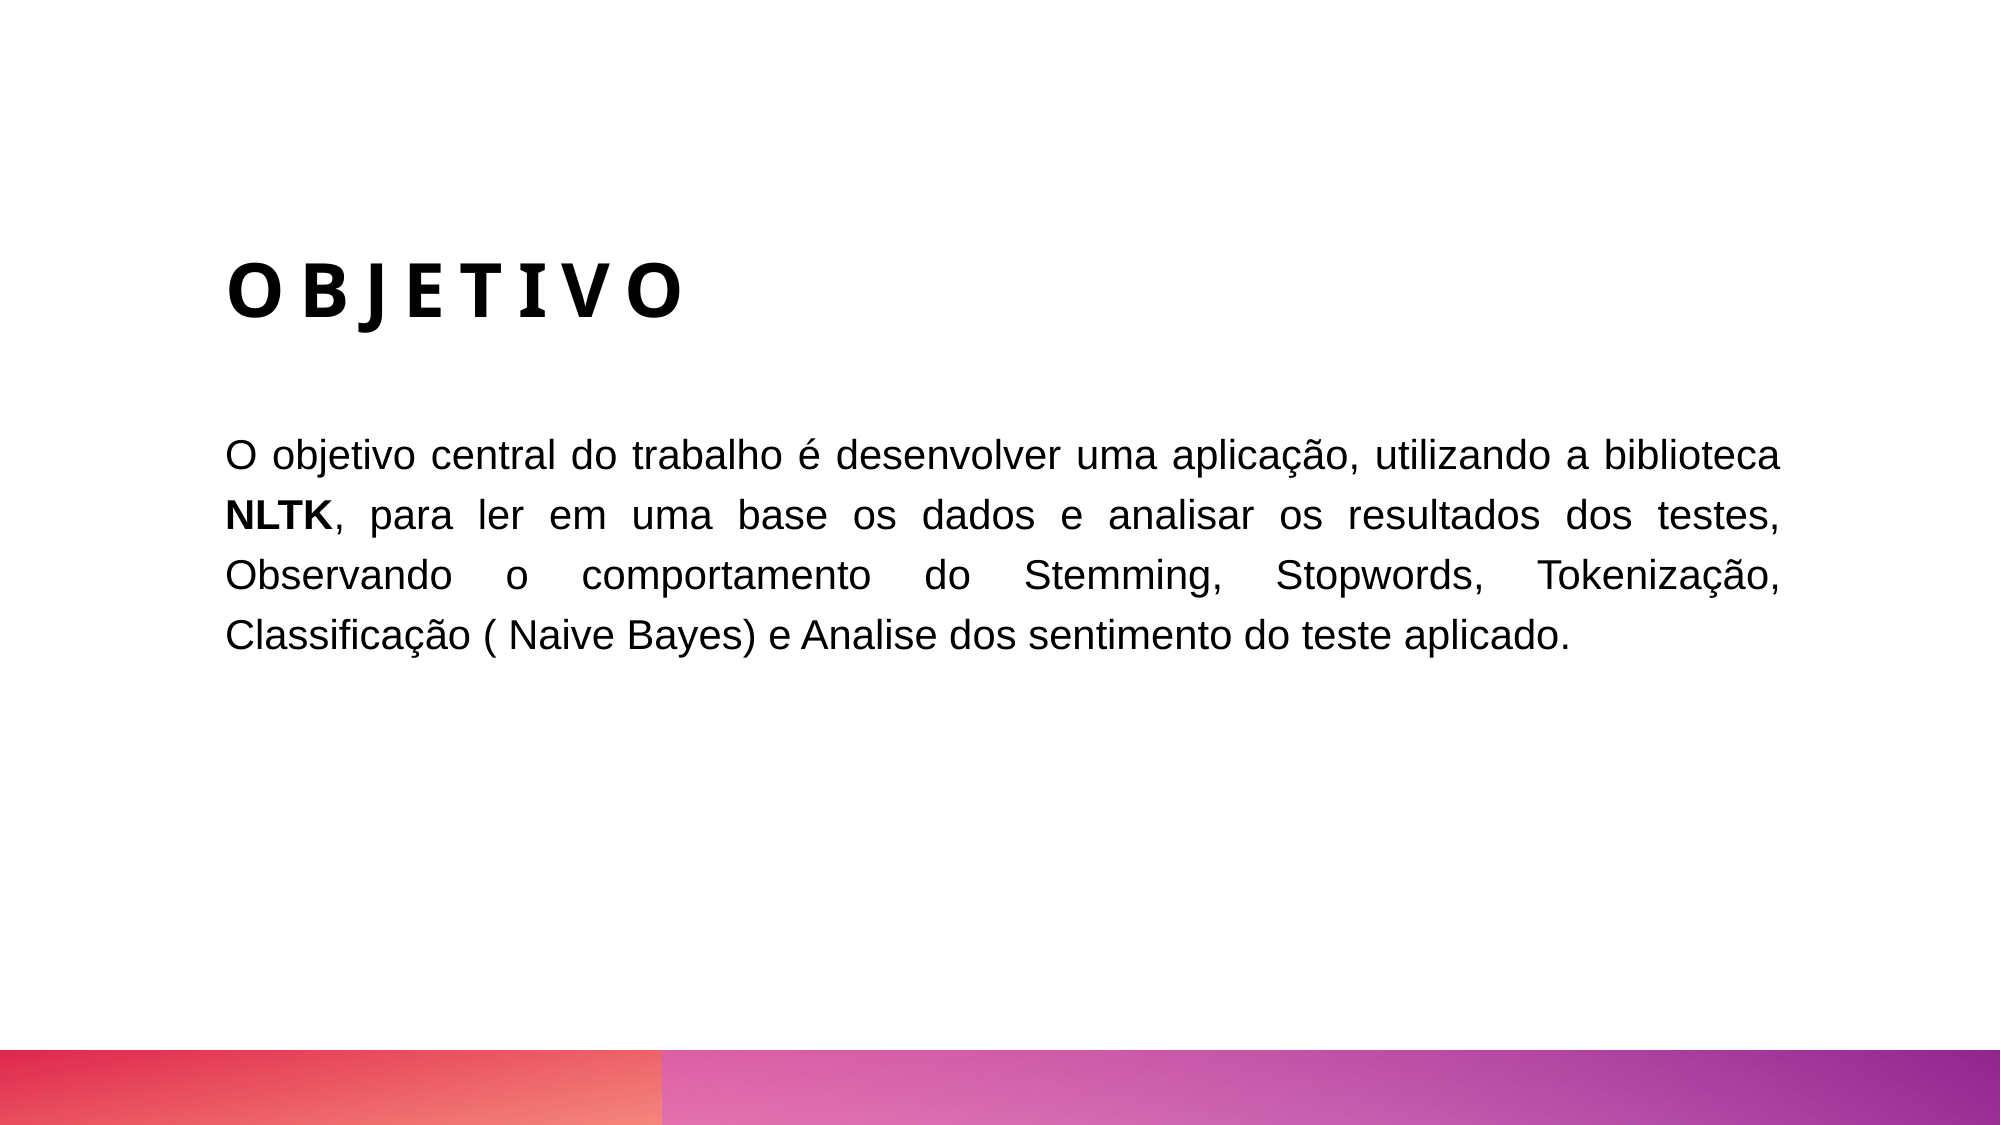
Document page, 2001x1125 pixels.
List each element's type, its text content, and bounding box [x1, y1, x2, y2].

list O objetivo central do trabalho é desenvolver uma aplicação, utilizando a biblioteca NLTK, para ler em uma base os dados e analisar os resultados dos testes, Observando o comportamento do Stemming, Stopwords, Tokenização, Classificação ( Naive Bayes) e Analise dos sentimento do teste aplicado. [225, 346, 1782, 996]
title Objetivo [225, 130, 1905, 333]
